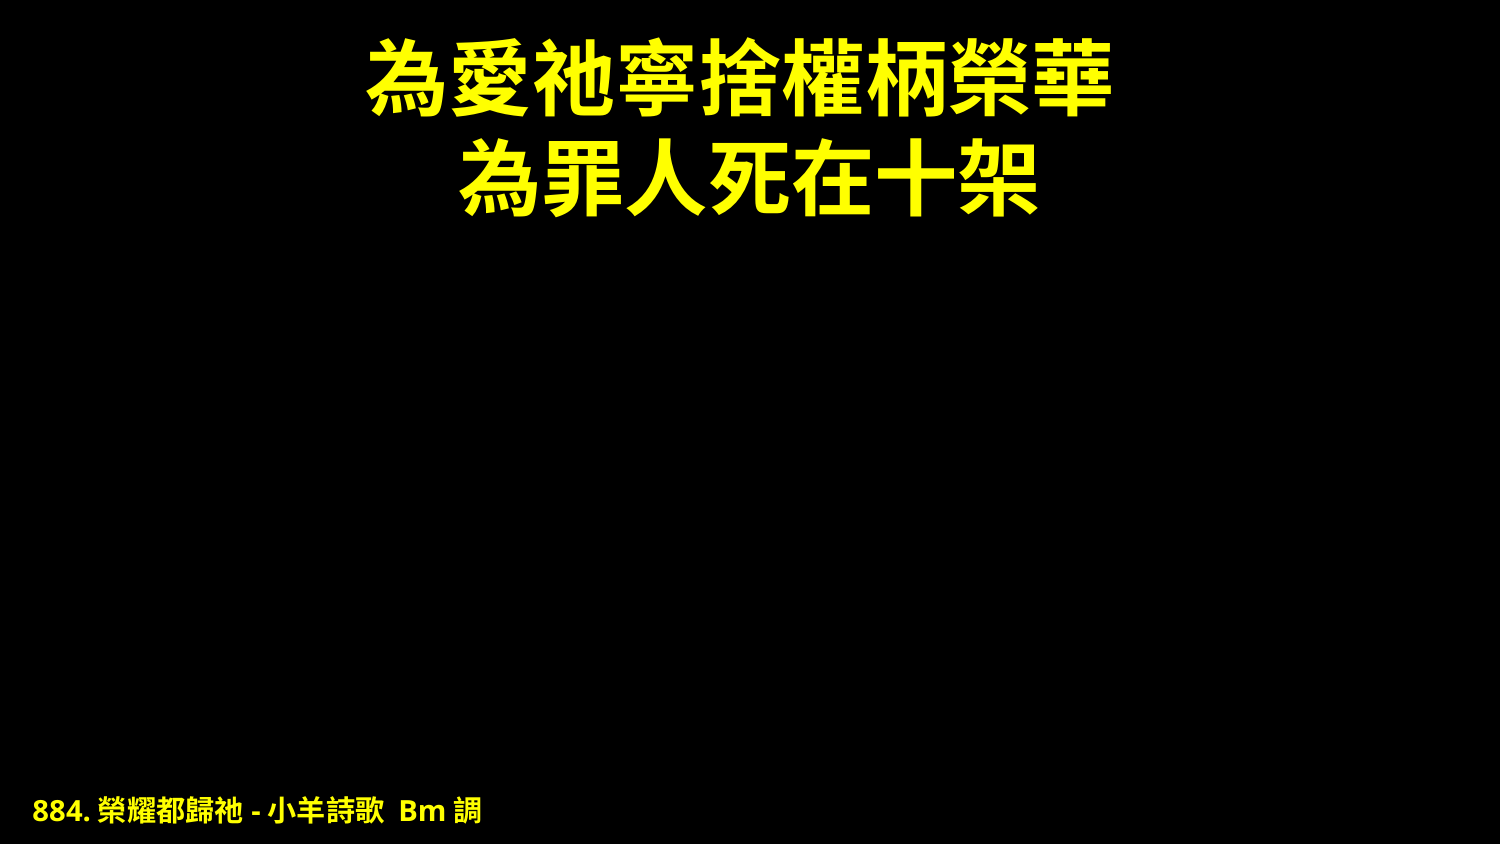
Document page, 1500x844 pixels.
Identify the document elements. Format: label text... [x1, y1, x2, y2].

text_box 884.榮耀都歸祂-小羊詩歌 Bm調 [17, 784, 774, 835]
title 為愛祂寧捨權柄榮華 為罪人死在十架 [0, 55, 1500, 197]
